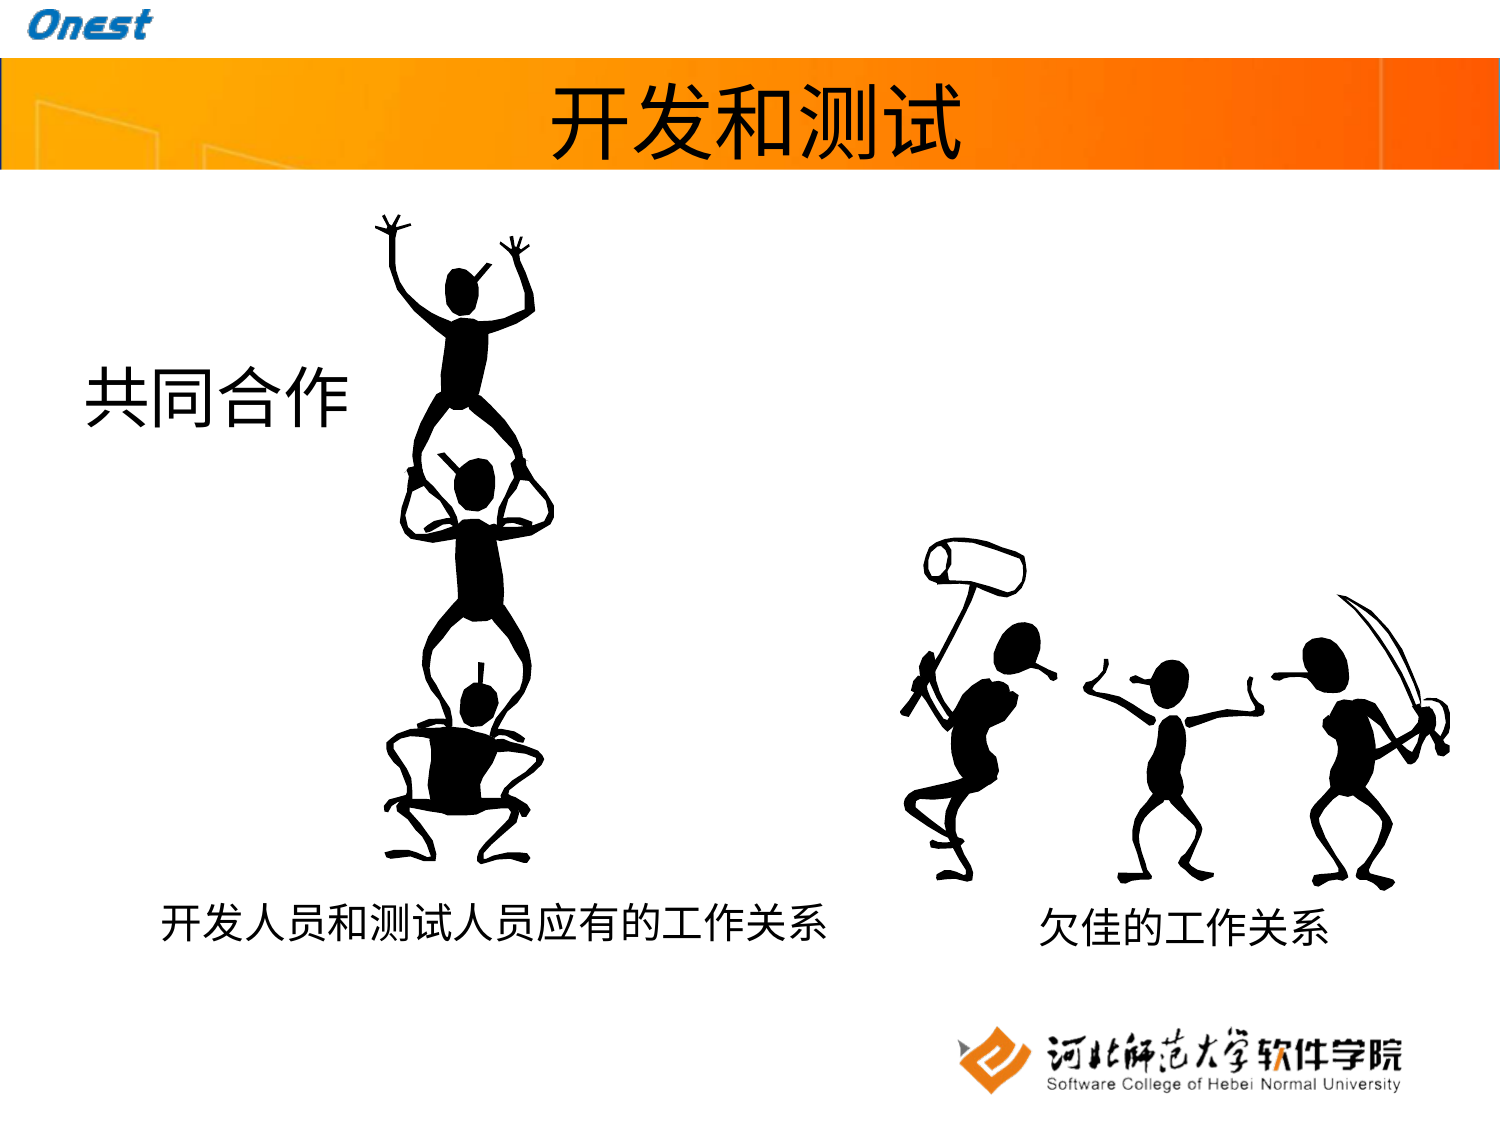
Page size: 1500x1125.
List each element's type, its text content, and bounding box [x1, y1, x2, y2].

picture [0, 58, 1500, 169]
picture [938, 1016, 1420, 1106]
text_box 开发和测试 [162, 62, 1350, 178]
title 共同合作 [0, 333, 369, 459]
picture [374, 214, 555, 865]
picture [23, 9, 160, 43]
text_box 欠佳的工作关系 [1023, 899, 1346, 959]
text_box 开发人员和测试人员应有的工作关系 [64, 889, 925, 955]
picture [899, 537, 1451, 891]
